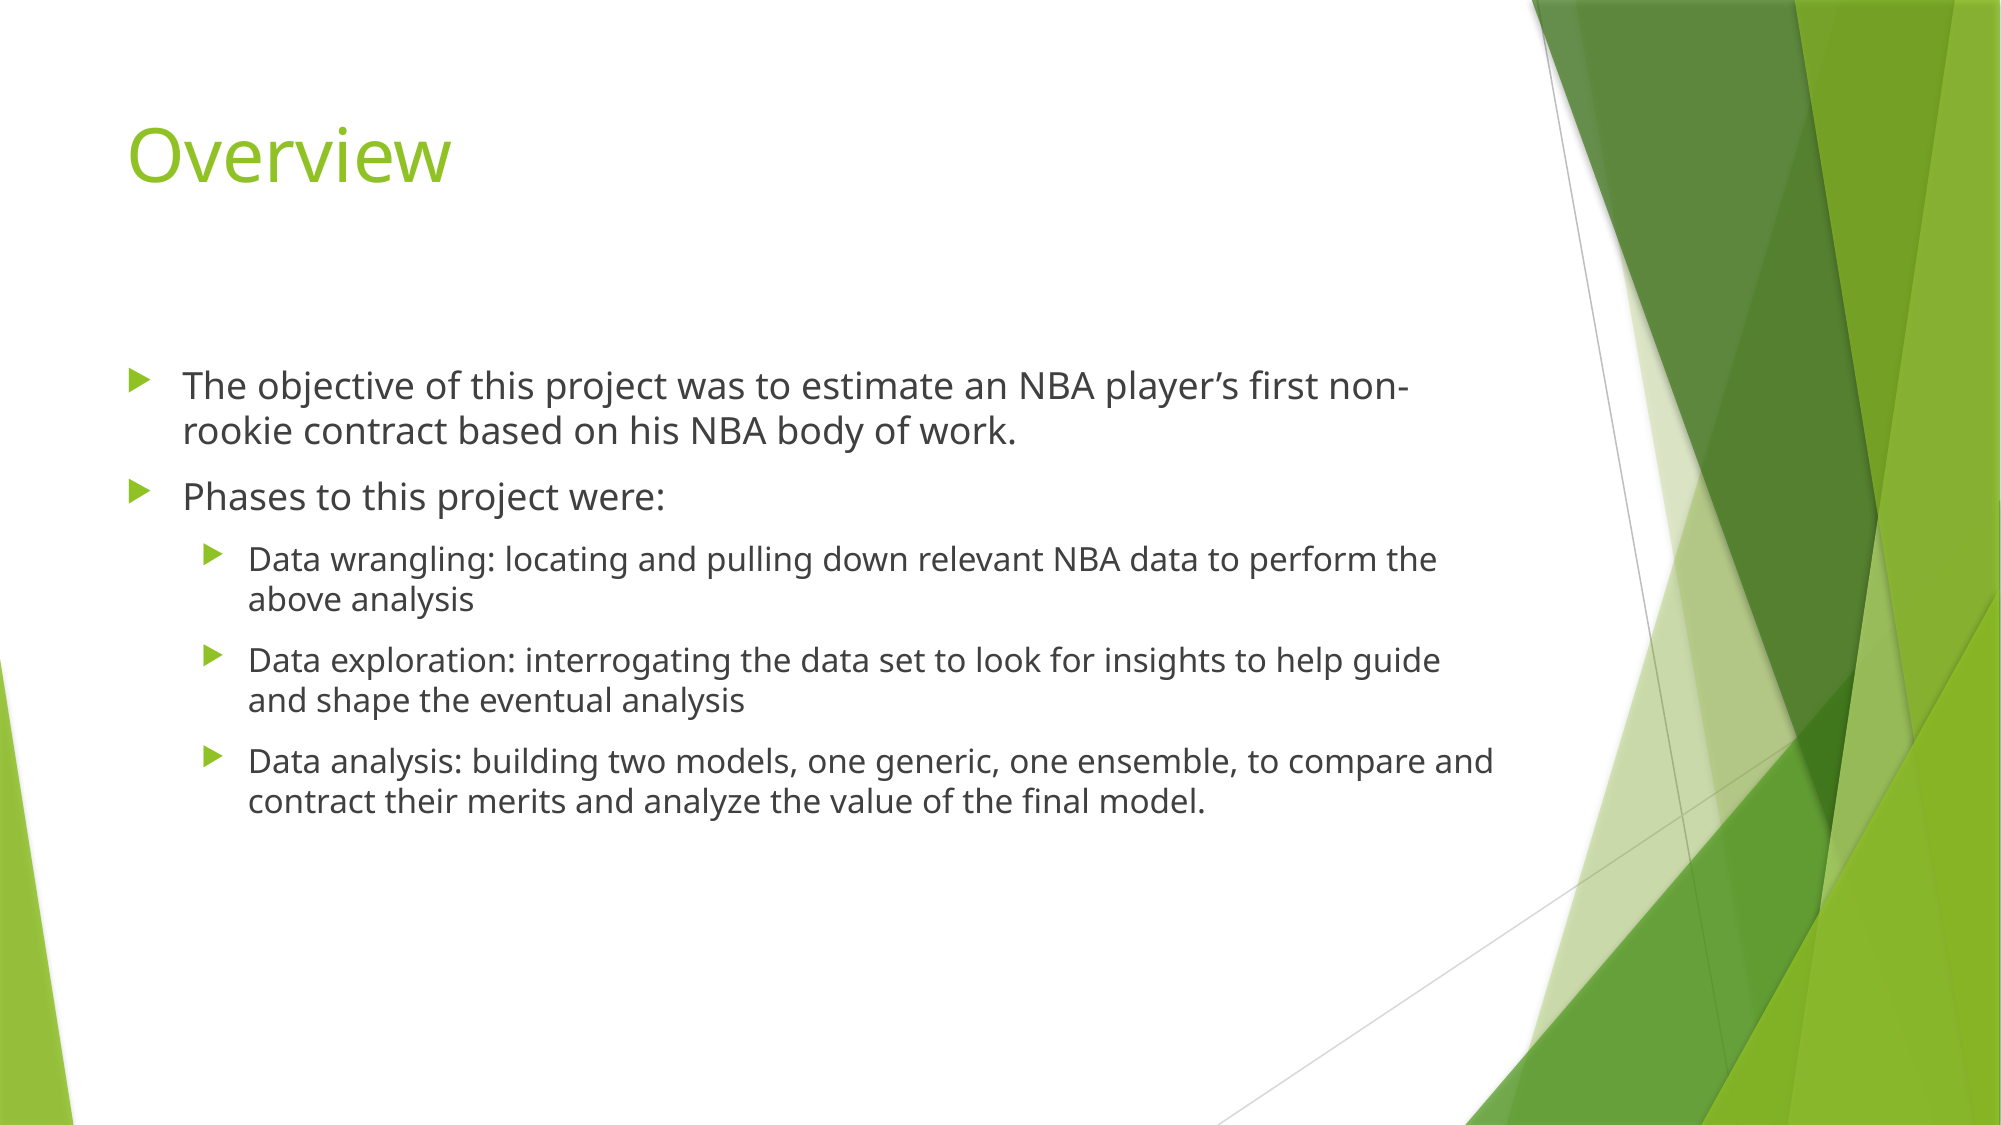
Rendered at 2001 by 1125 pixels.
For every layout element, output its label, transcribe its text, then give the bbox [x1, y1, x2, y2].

title Overview [111, 99, 1522, 317]
list The objective of this project was to estimate an NBA player’s first non-rookie contract based on his NBA body of work. Phases to this project were: Data wrangling: locating and pulling down relevant NBA data to perform the above analysis Data exploration: interrogating the data set to look for insights to help guide and shape the eventual analysis Data analysis: building two models, one generic, one ensemble, to compare and contract their merits and analyze the value of the final model. [111, 354, 1522, 992]
